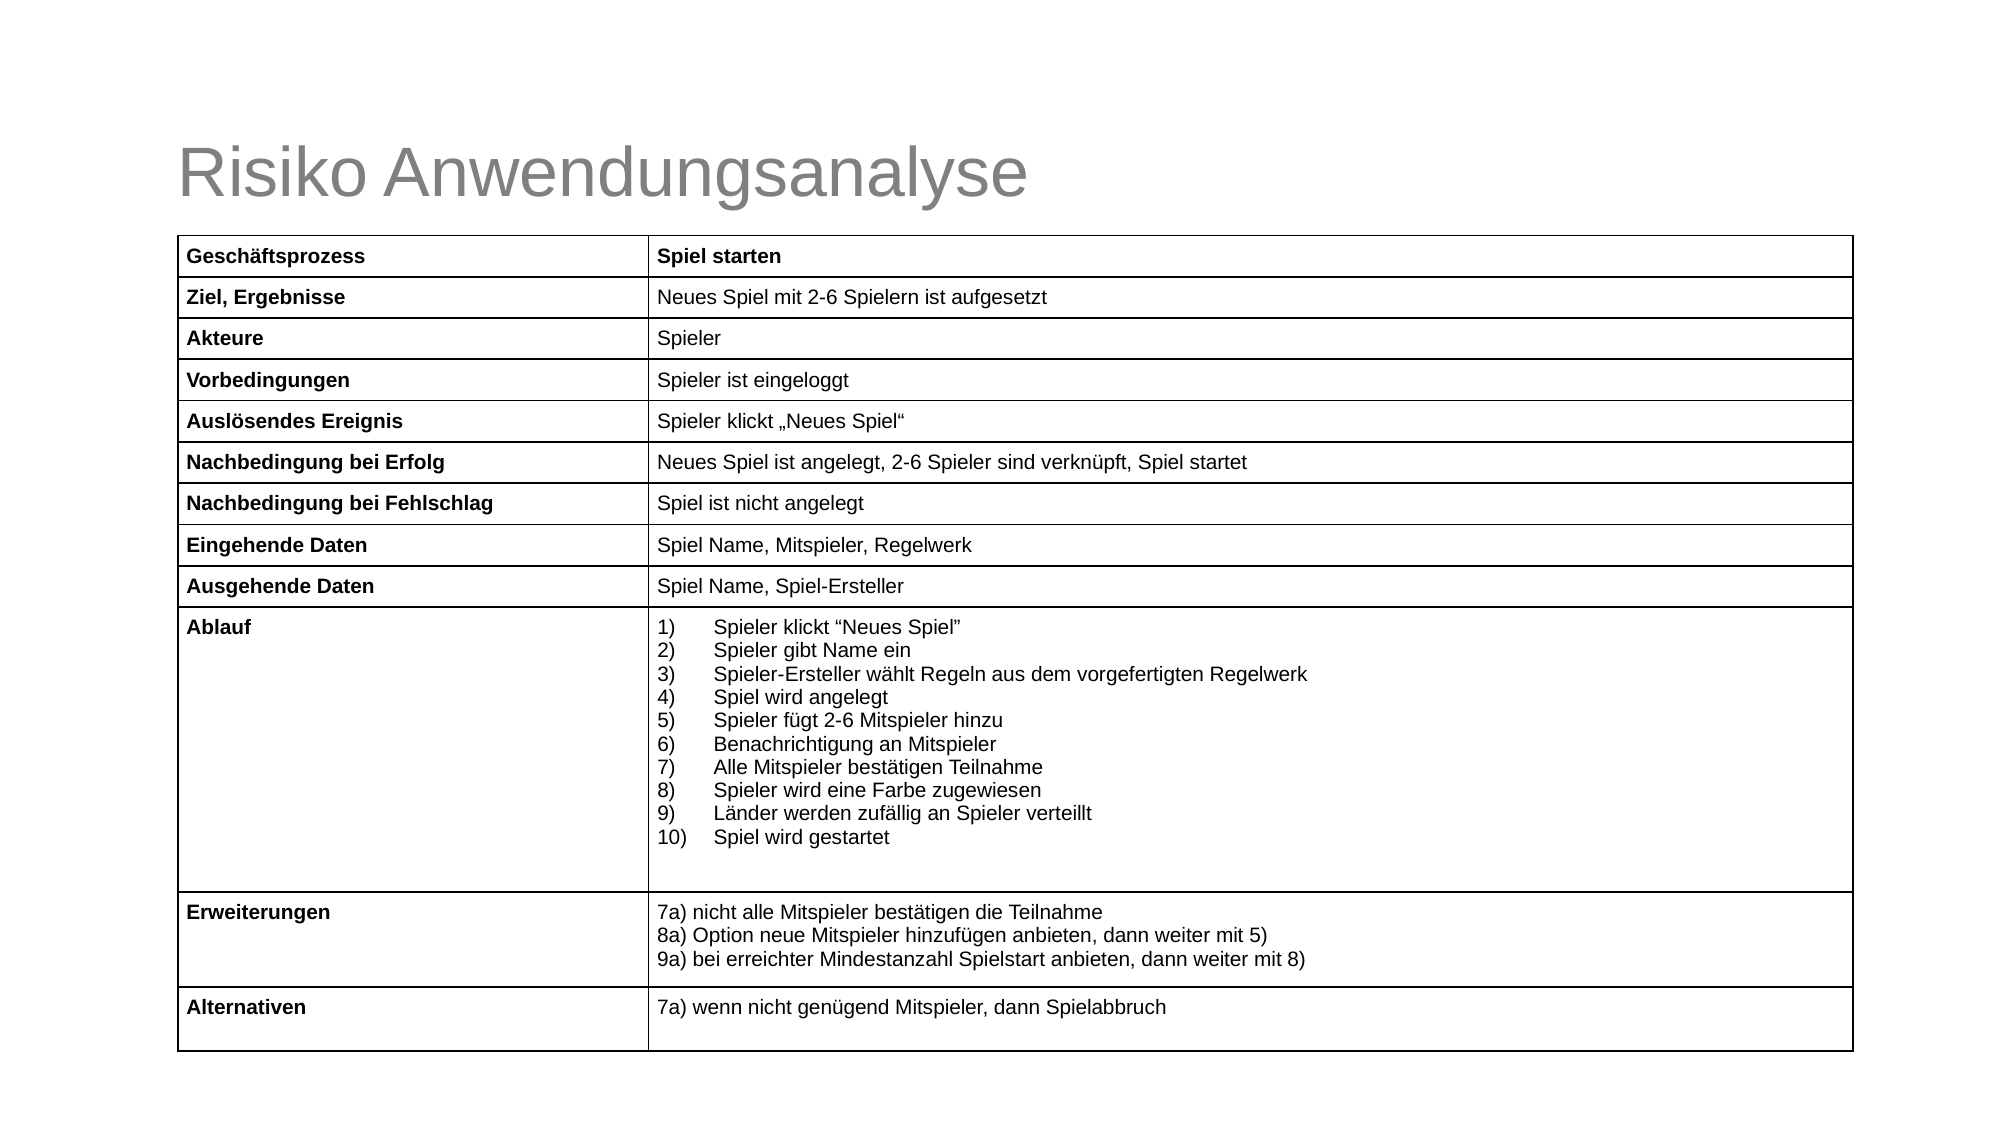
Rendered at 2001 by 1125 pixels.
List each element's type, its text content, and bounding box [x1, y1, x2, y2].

table_cell Spiel Name, Spiel-Ersteller [649, 567, 1852, 606]
table_cell Neues Spiel mit 2-6 Spielern ist aufgesetzt [649, 278, 1852, 317]
table_cell Eingehende Daten [179, 525, 648, 565]
table_cell Spieler [649, 319, 1852, 358]
table_cell Neues Spiel ist angelegt, 2-6 Spieler sind verknüpft, Spiel startet [649, 443, 1852, 482]
table_header Geschäftsprozess [179, 272, 648, 276]
table_cell Nachbedingung bei Fehlschlag [179, 484, 648, 524]
table_cell 7a) wenn nicht genügend Mitspieler, dann Spielabbruch [649, 988, 1852, 1050]
table_cell Auslösendes Ereignis [179, 401, 648, 441]
table_cell Erweiterungen [179, 893, 648, 986]
text_box Risiko Anwendungsanalyse [177, 124, 1971, 272]
table_cell Spiel ist nicht angelegt [649, 484, 1852, 524]
table_cell Spieler ist eingeloggt [649, 360, 1852, 400]
table_cell Akteure [179, 319, 648, 358]
table_cell 7a) nicht alle Mitspieler bestätigen die Teilnahme 8a) Option neue Mitspieler hinzufügen anbieten, dann weiter mit 5) 9a) bei erreichter Mindestanzahl Spielstart anbieten, dann weiter mit 8) [649, 893, 1852, 986]
table_cell Ausgehende Daten [179, 567, 648, 606]
table_cell Nachbedingung bei Erfolg [179, 443, 648, 482]
table_cell Ziel, Ergebnisse [179, 278, 648, 317]
table_cell Vorbedingungen [179, 360, 648, 400]
table_cell Spieler klickt “Neues Spiel” Spieler gibt Name ein Spieler-Ersteller wählt Regeln aus dem vorgefertigten Regelwerk Spiel wird angelegt Spieler fügt 2-6 Mitspieler hinzu Benachrichtigung an Mitspieler Alle Mitspieler bestätigen Teilnahme Spieler wird eine Farbe zugewiesen Länder werden zufällig an Spieler verteillt Spiel wird gestartet [649, 608, 1852, 891]
table_cell Spieler klickt „Neues Spiel“ [649, 401, 1852, 441]
table_cell Alternativen [179, 988, 648, 1050]
table_cell Spiel Name, Mitspieler, Regelwerk [649, 525, 1852, 565]
table_cell Ablauf [179, 608, 648, 891]
table_header Spiel starten [649, 272, 1852, 276]
